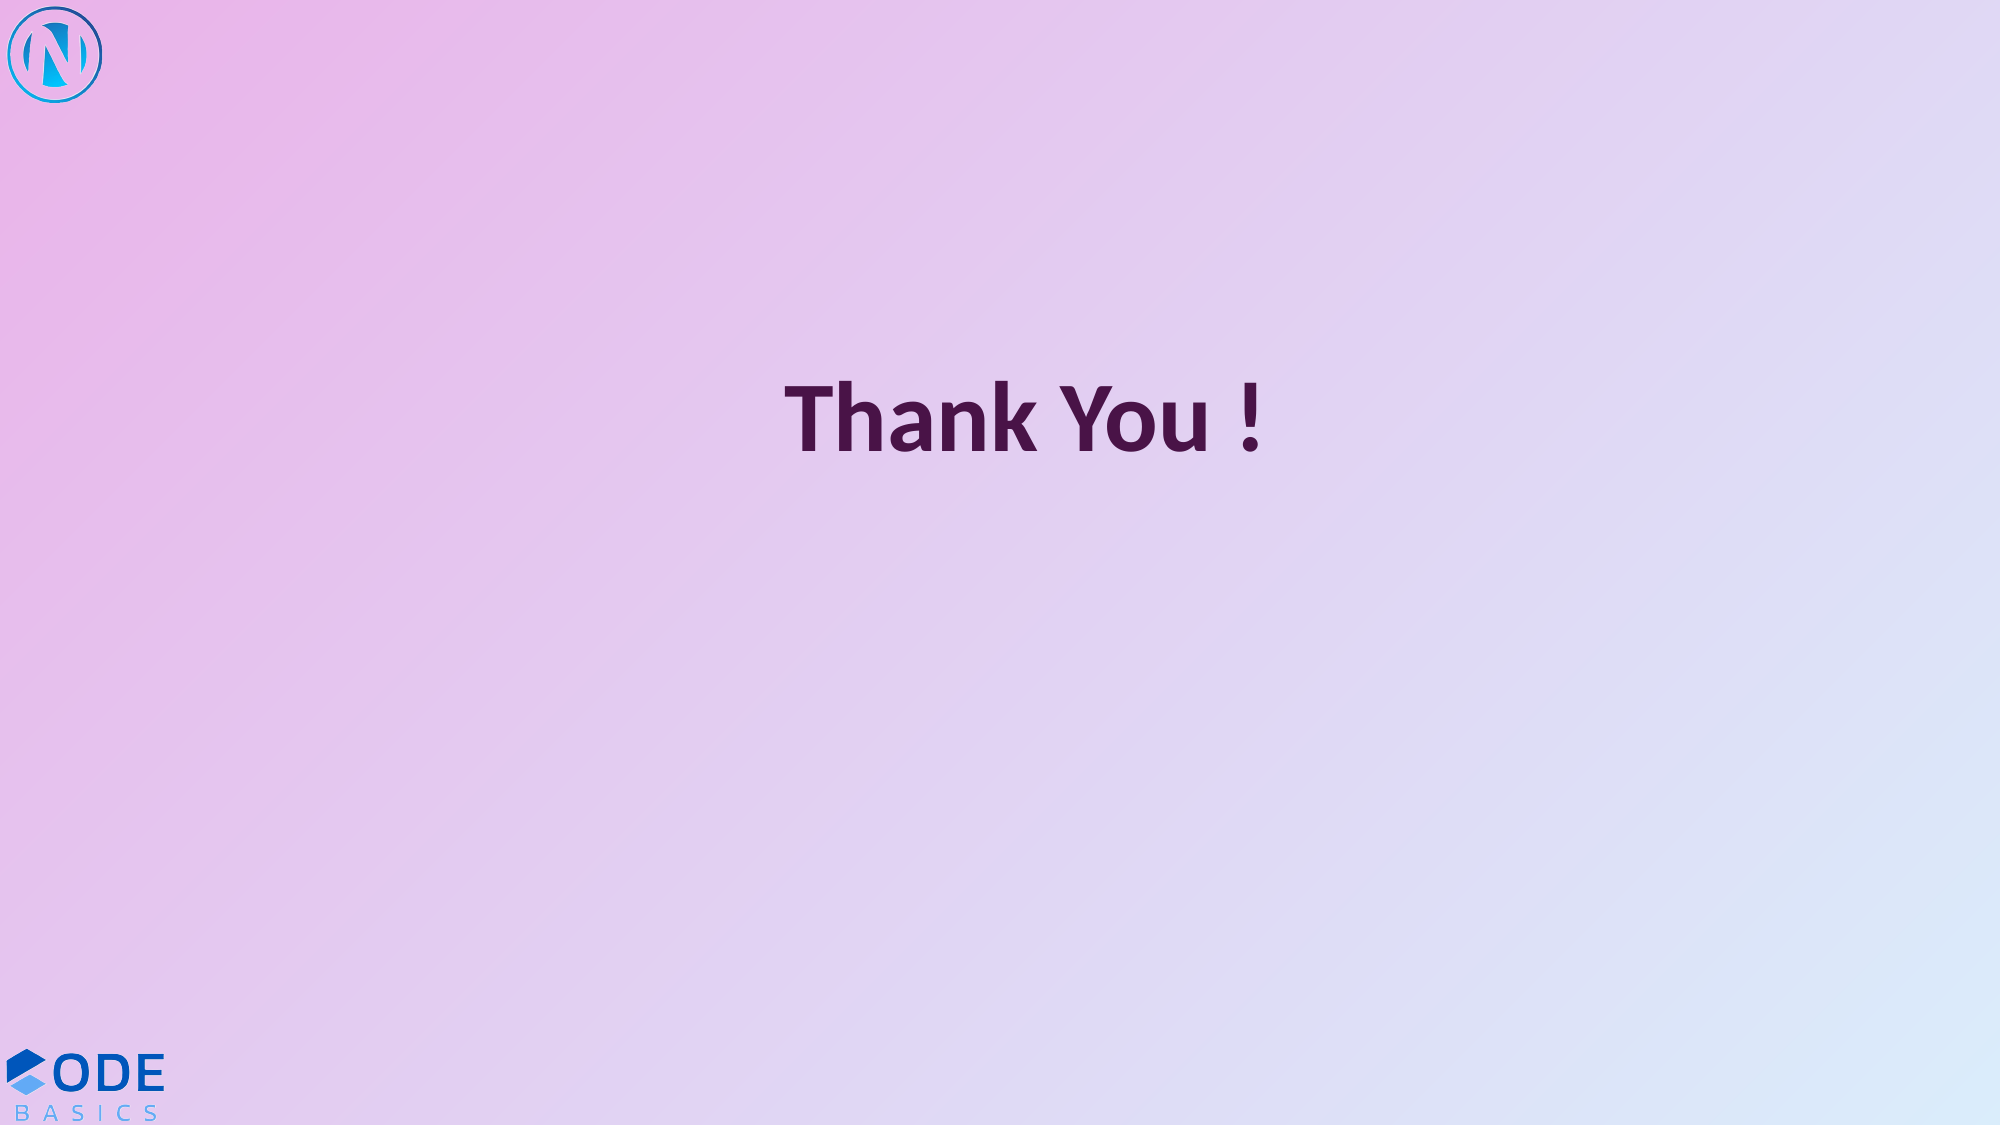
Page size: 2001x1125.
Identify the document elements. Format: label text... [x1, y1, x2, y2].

picture [6, 5, 103, 105]
text_box Thank You ! [242, 343, 1810, 479]
picture [6, 1048, 165, 1121]
